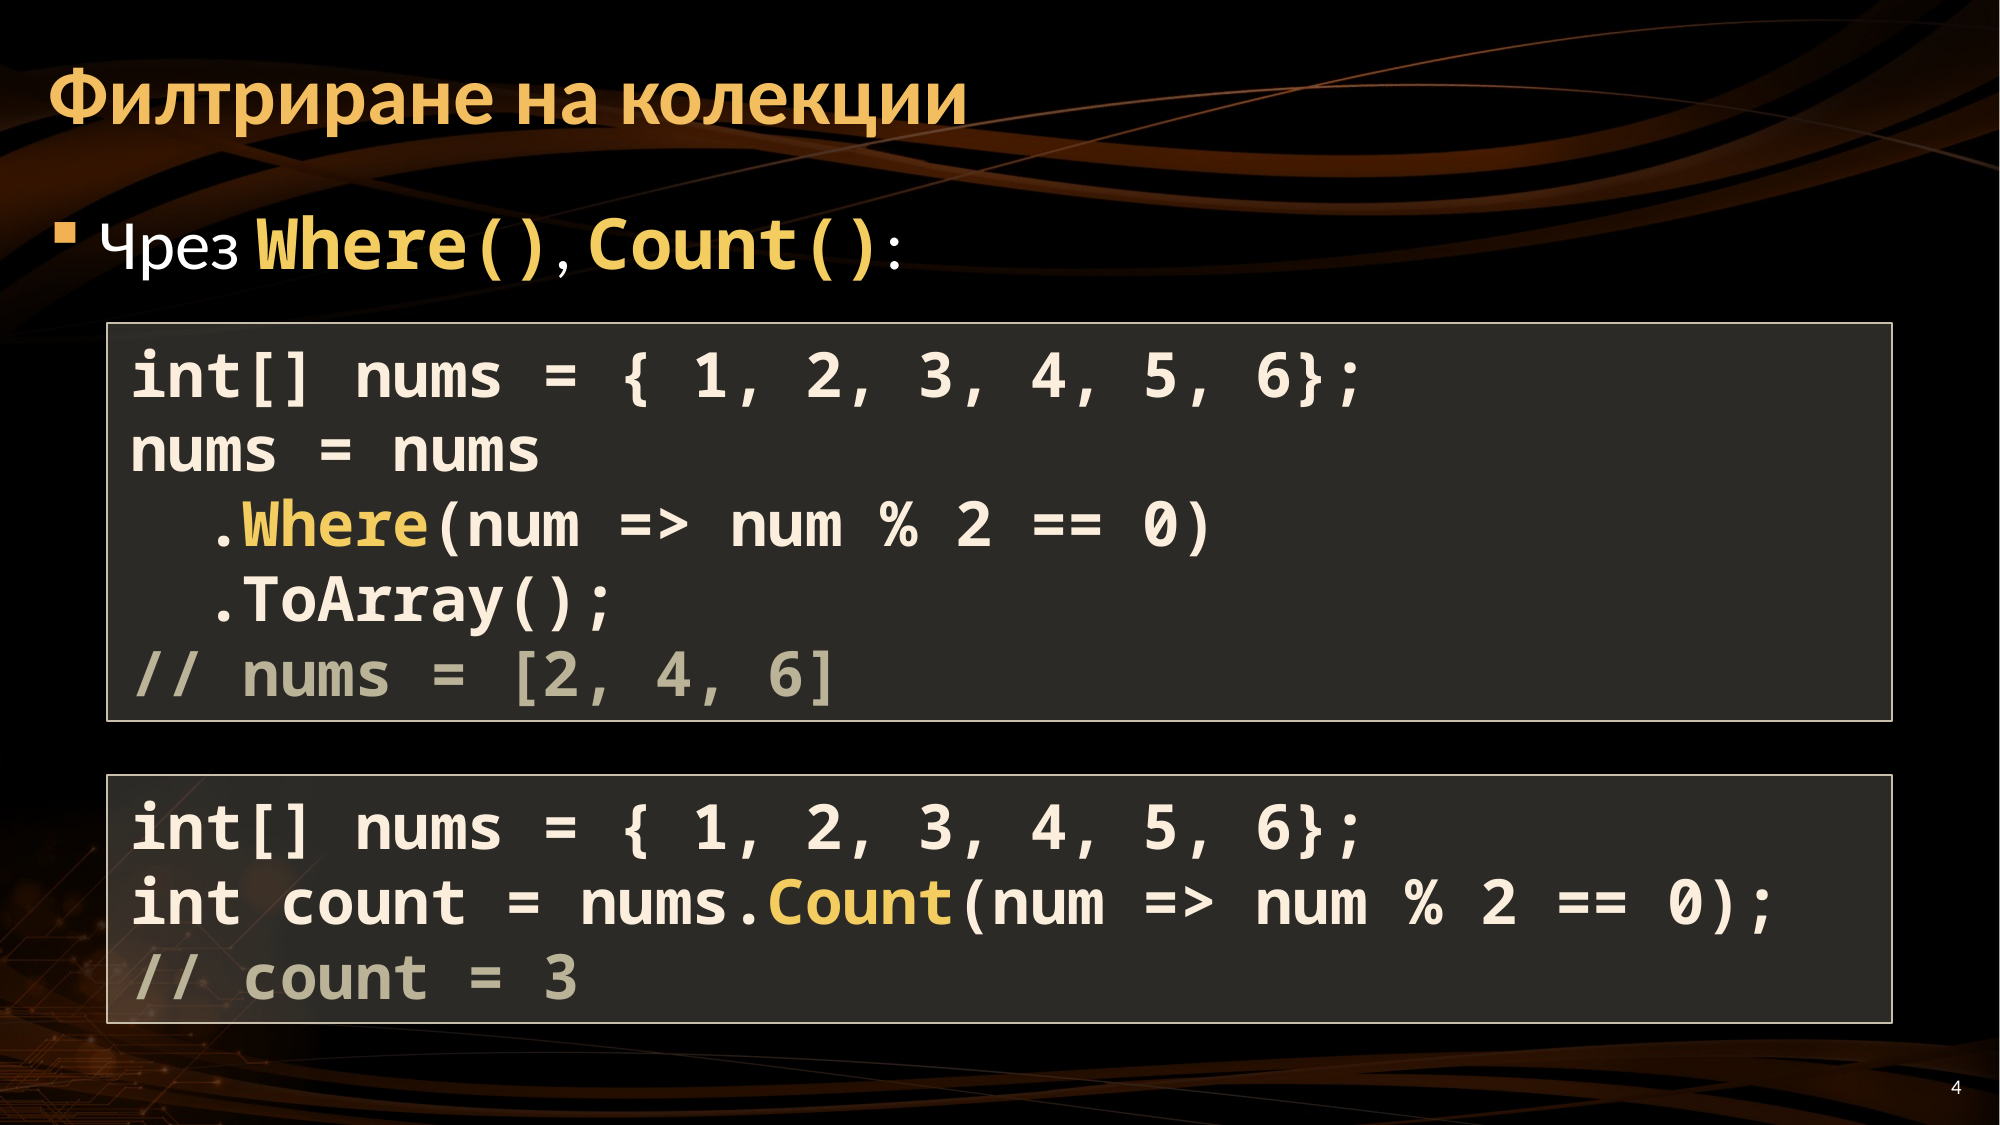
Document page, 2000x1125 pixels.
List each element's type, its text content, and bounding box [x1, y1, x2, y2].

text_box int[] nums = { 1, 2, 3, 4, 5, 6}; nums = nums .Where(num => num % 2 == 0) .ToArray(); // nums = [2, 4, 6] [106, 322, 1892, 722]
picture [0, 0, 2000, 1125]
text_box int[] nums = { 1, 2, 3, 4, 5, 6}; int count = nums.Count(num => num % 2 == 0); // count = 3 [106, 774, 1892, 1024]
title Филтриране на колекции [30, 6, 1968, 189]
list Чрез Where(), Count(): [31, 188, 1968, 1103]
slide_number 4 [1897, 1070, 1968, 1103]
